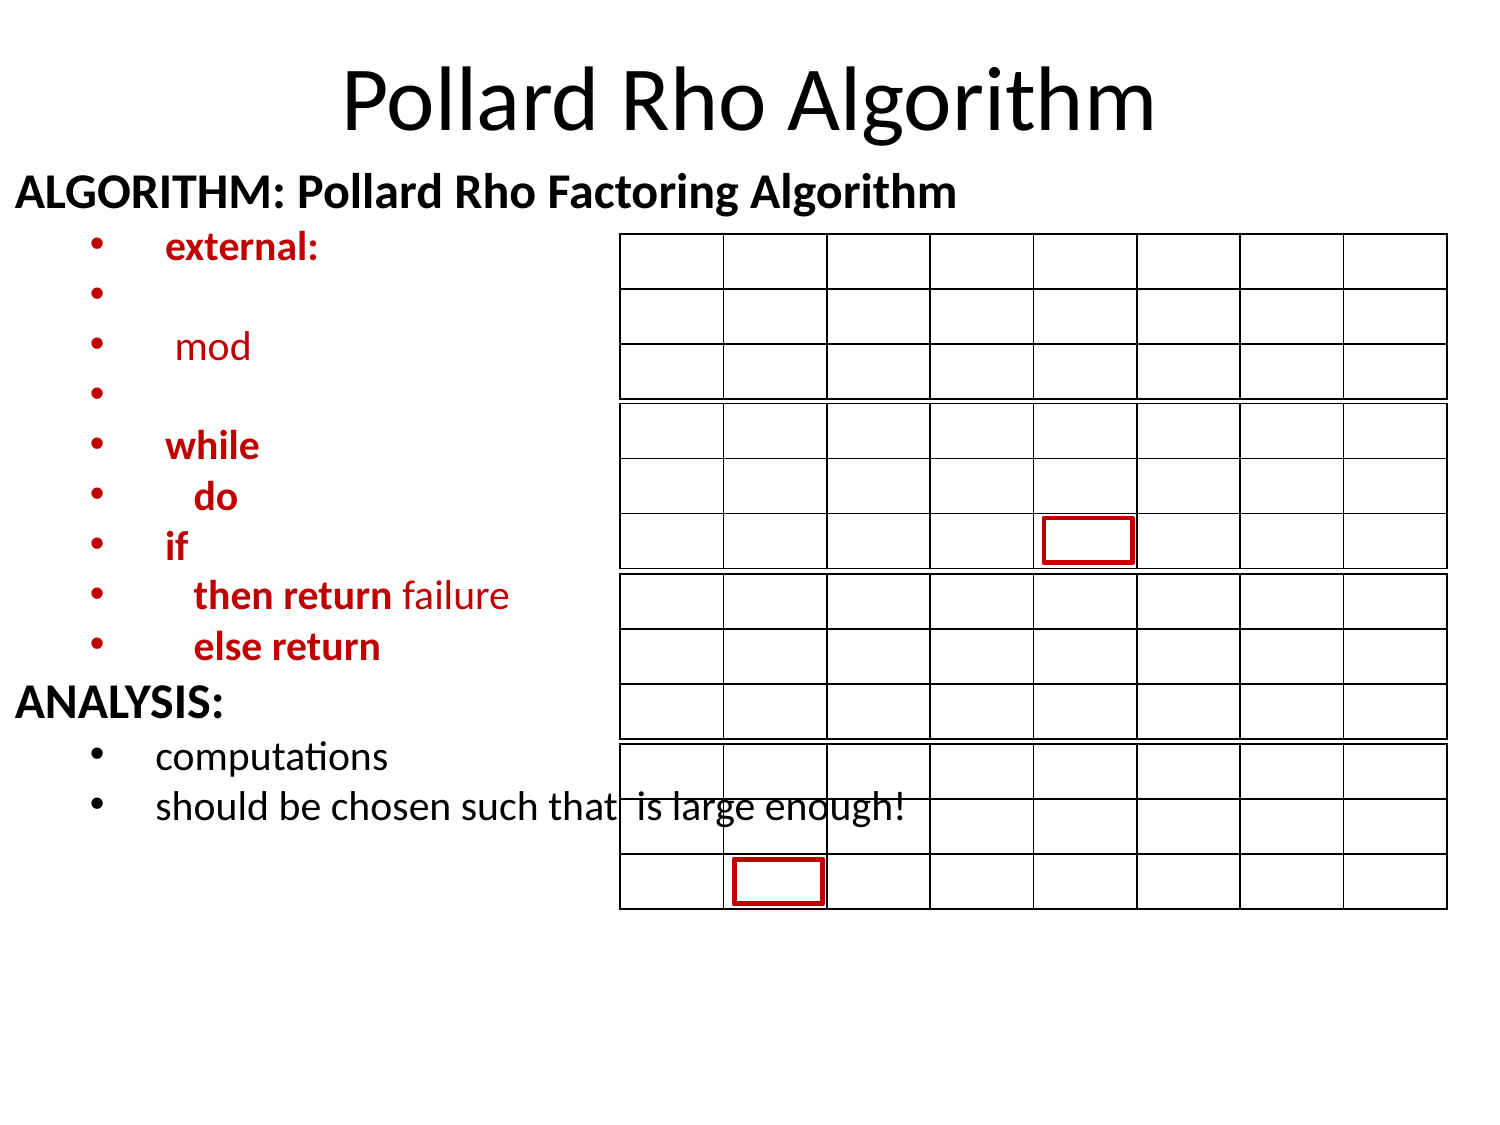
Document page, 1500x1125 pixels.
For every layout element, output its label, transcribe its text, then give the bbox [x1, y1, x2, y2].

text_box [1042, 516, 1135, 565]
text_box [732, 857, 825, 906]
title Pollard Rho Algorithm [0, 0, 1500, 188]
